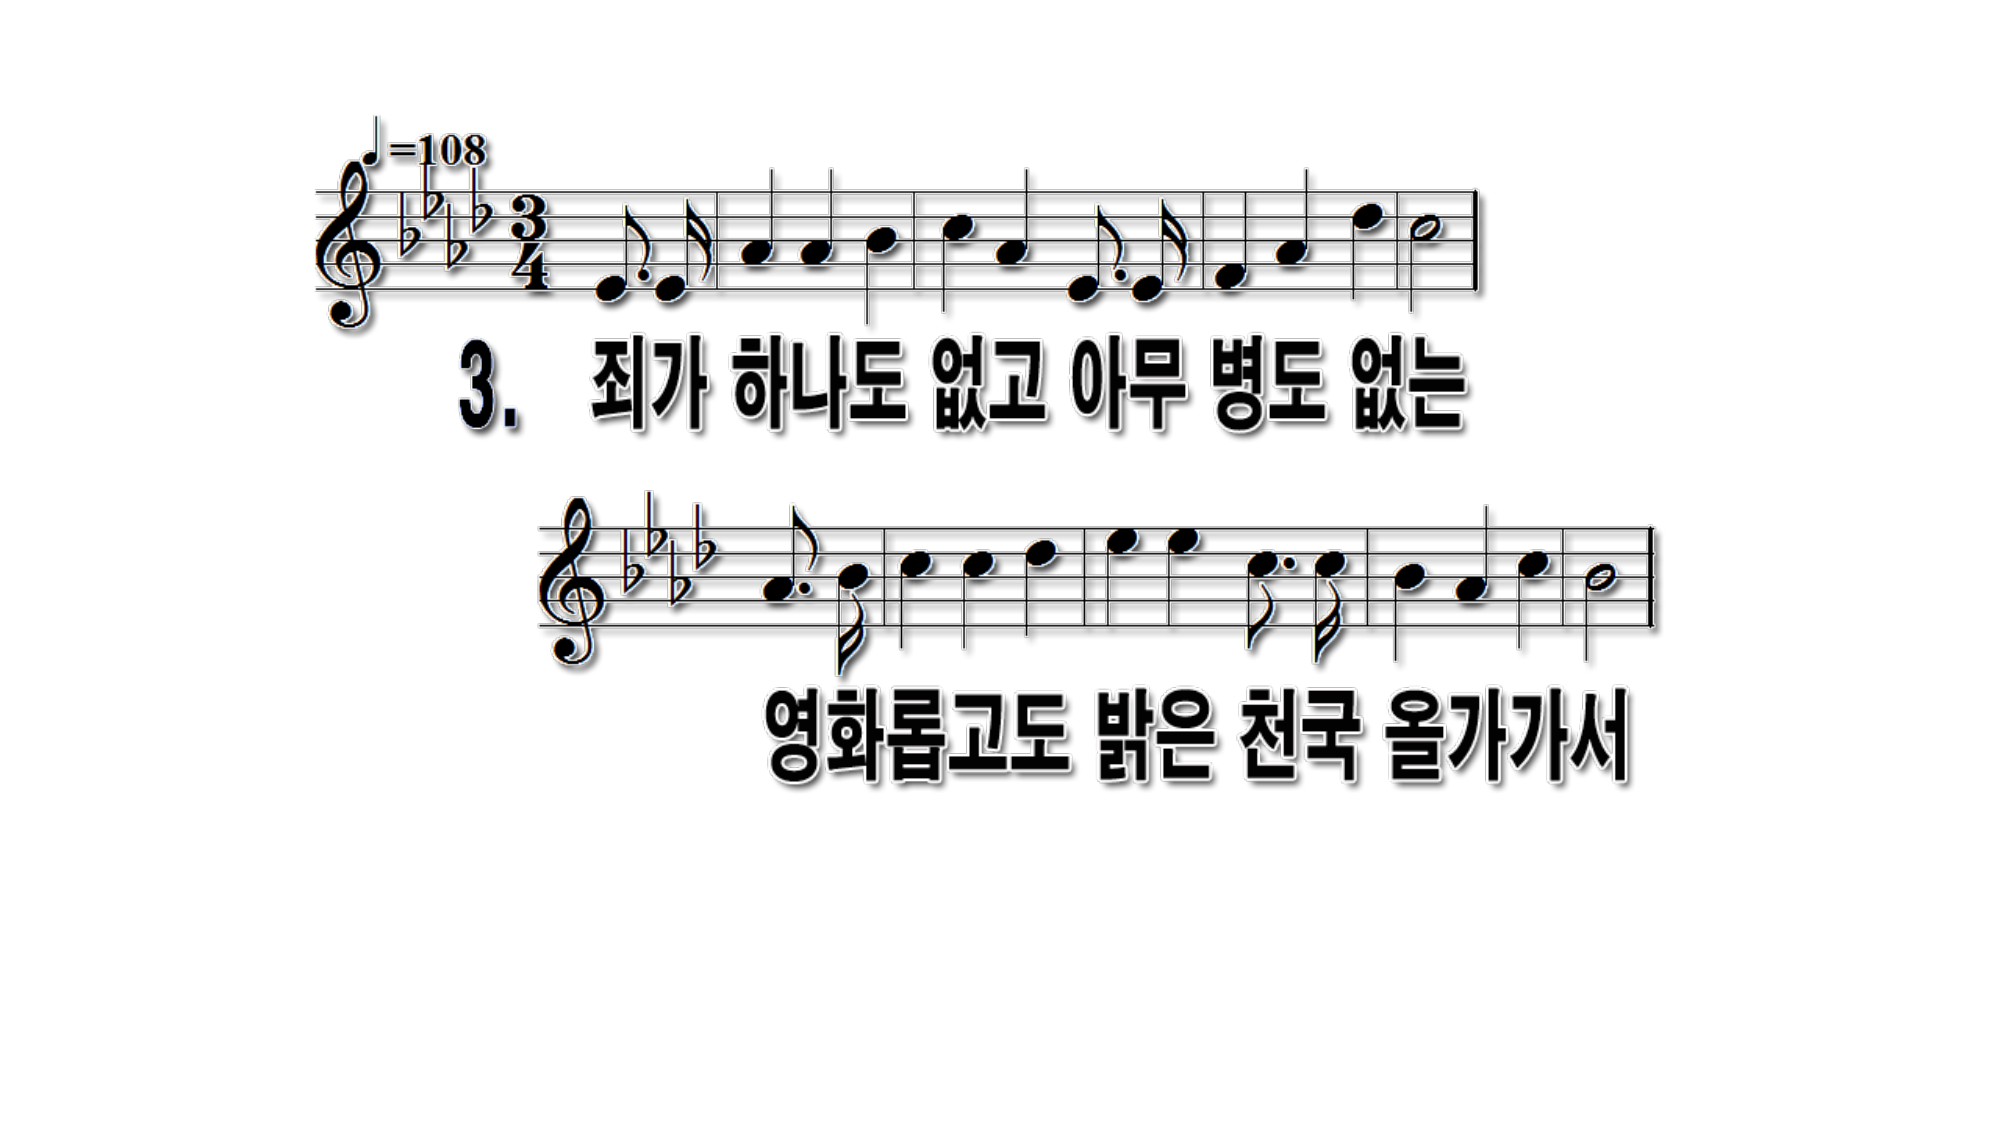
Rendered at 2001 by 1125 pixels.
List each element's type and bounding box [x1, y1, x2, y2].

picture [249, 0, 1750, 835]
